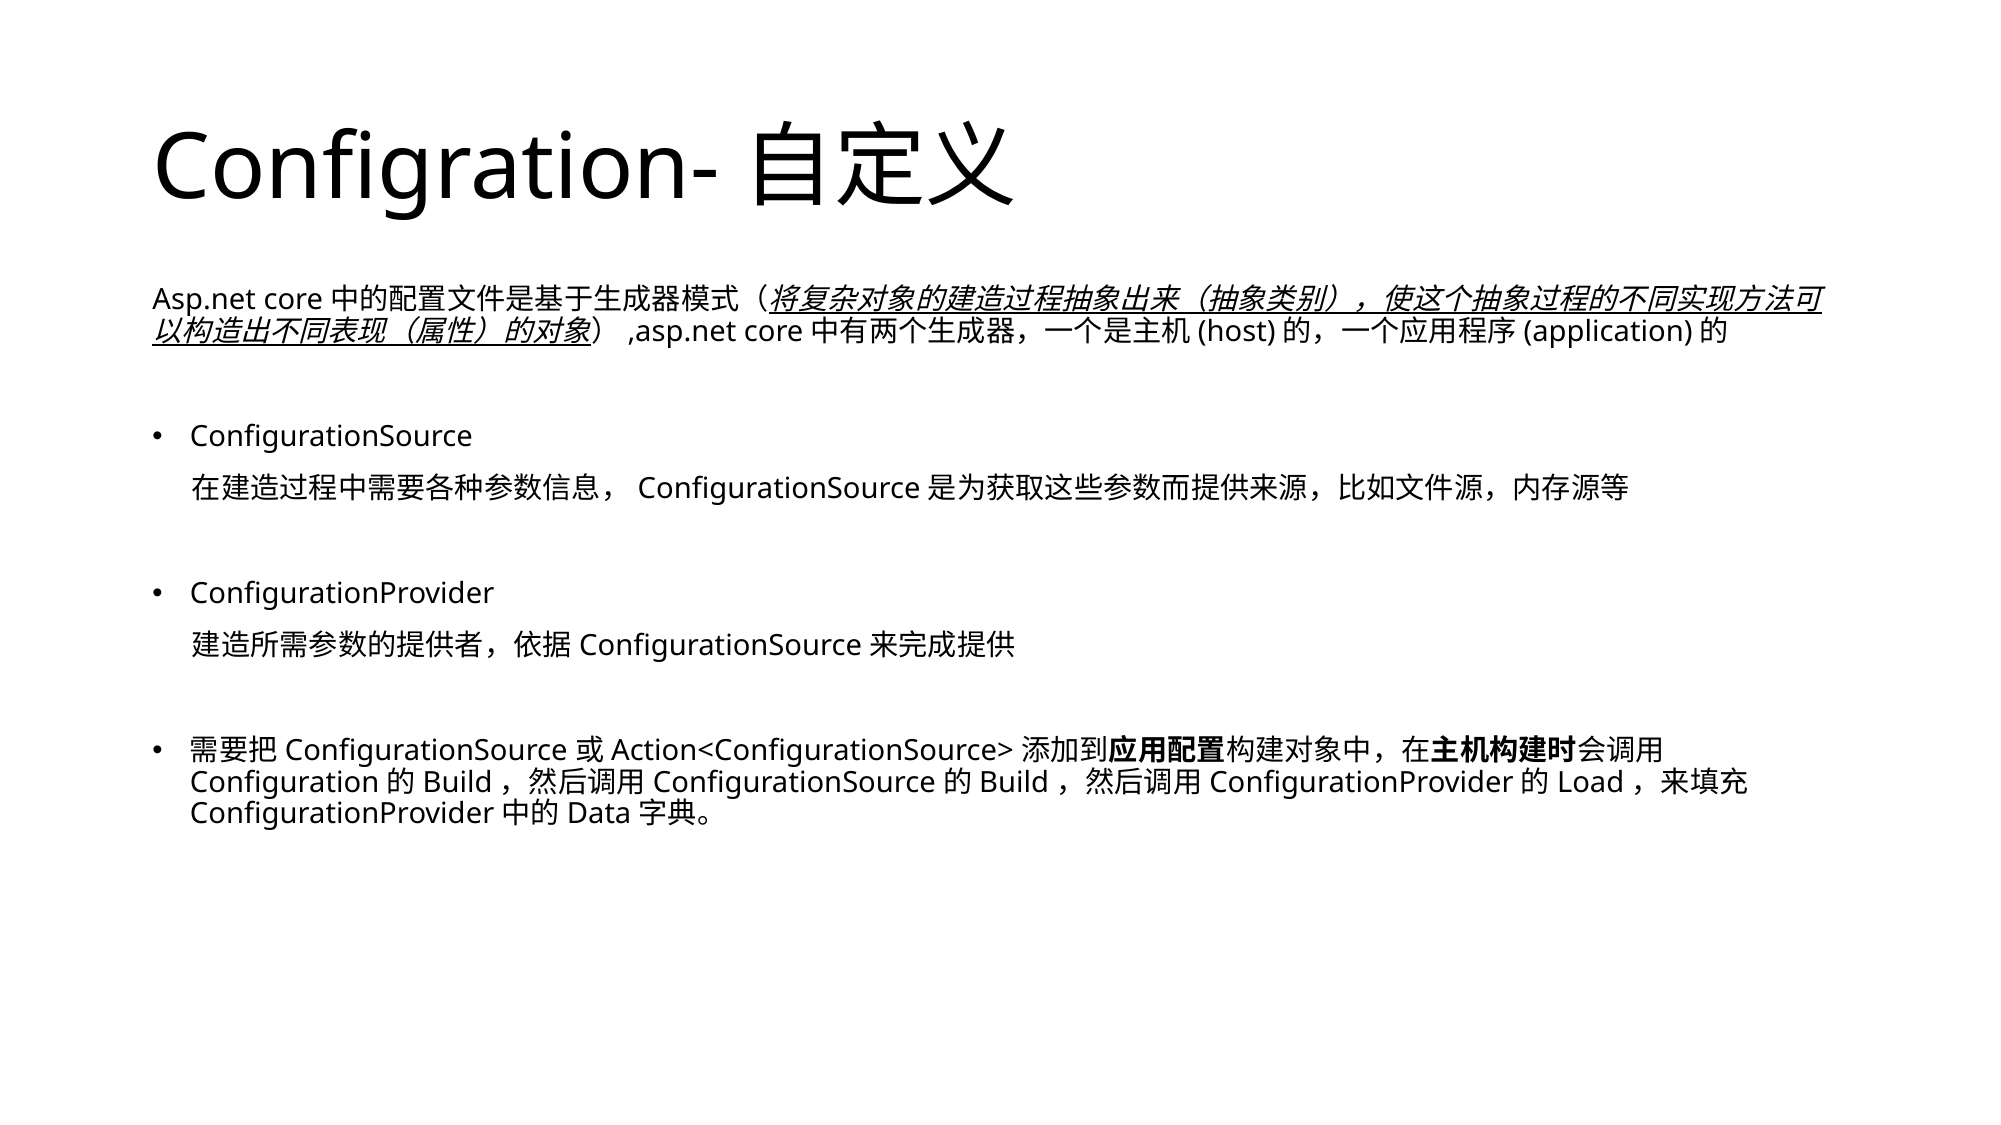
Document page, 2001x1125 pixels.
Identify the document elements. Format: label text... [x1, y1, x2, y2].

title Configration-自定义 [137, 59, 1863, 277]
list Asp.net core中的配置文件是基于生成器模式（将复杂对象的建造过程抽象出来（抽象类别），使这个抽象过程的不同实现方法可以构造出不同表现（属性）的对象）,asp.net core中有两个生成器，一个是主机(host)的，一个应用程序(application)的 ConfigurationSource 在建造过程中需要各种参数信息，ConfigurationSource是为获取这些参数而提供来源，比如文件源，内存源等 ConfigurationProvider 建造所需参数的提供者，依据ConfigurationSource来完成提供 需要把ConfigurationSource或Action<ConfigurationSource>添加到应用配置构建对象中，在主机构建时会调用Configuration的Build，然后调用ConfigurationSource的Build，然后调用ConfigurationProvider的Load，来填充ConfigurationProvider中的Data字典。 [137, 277, 1863, 1080]
